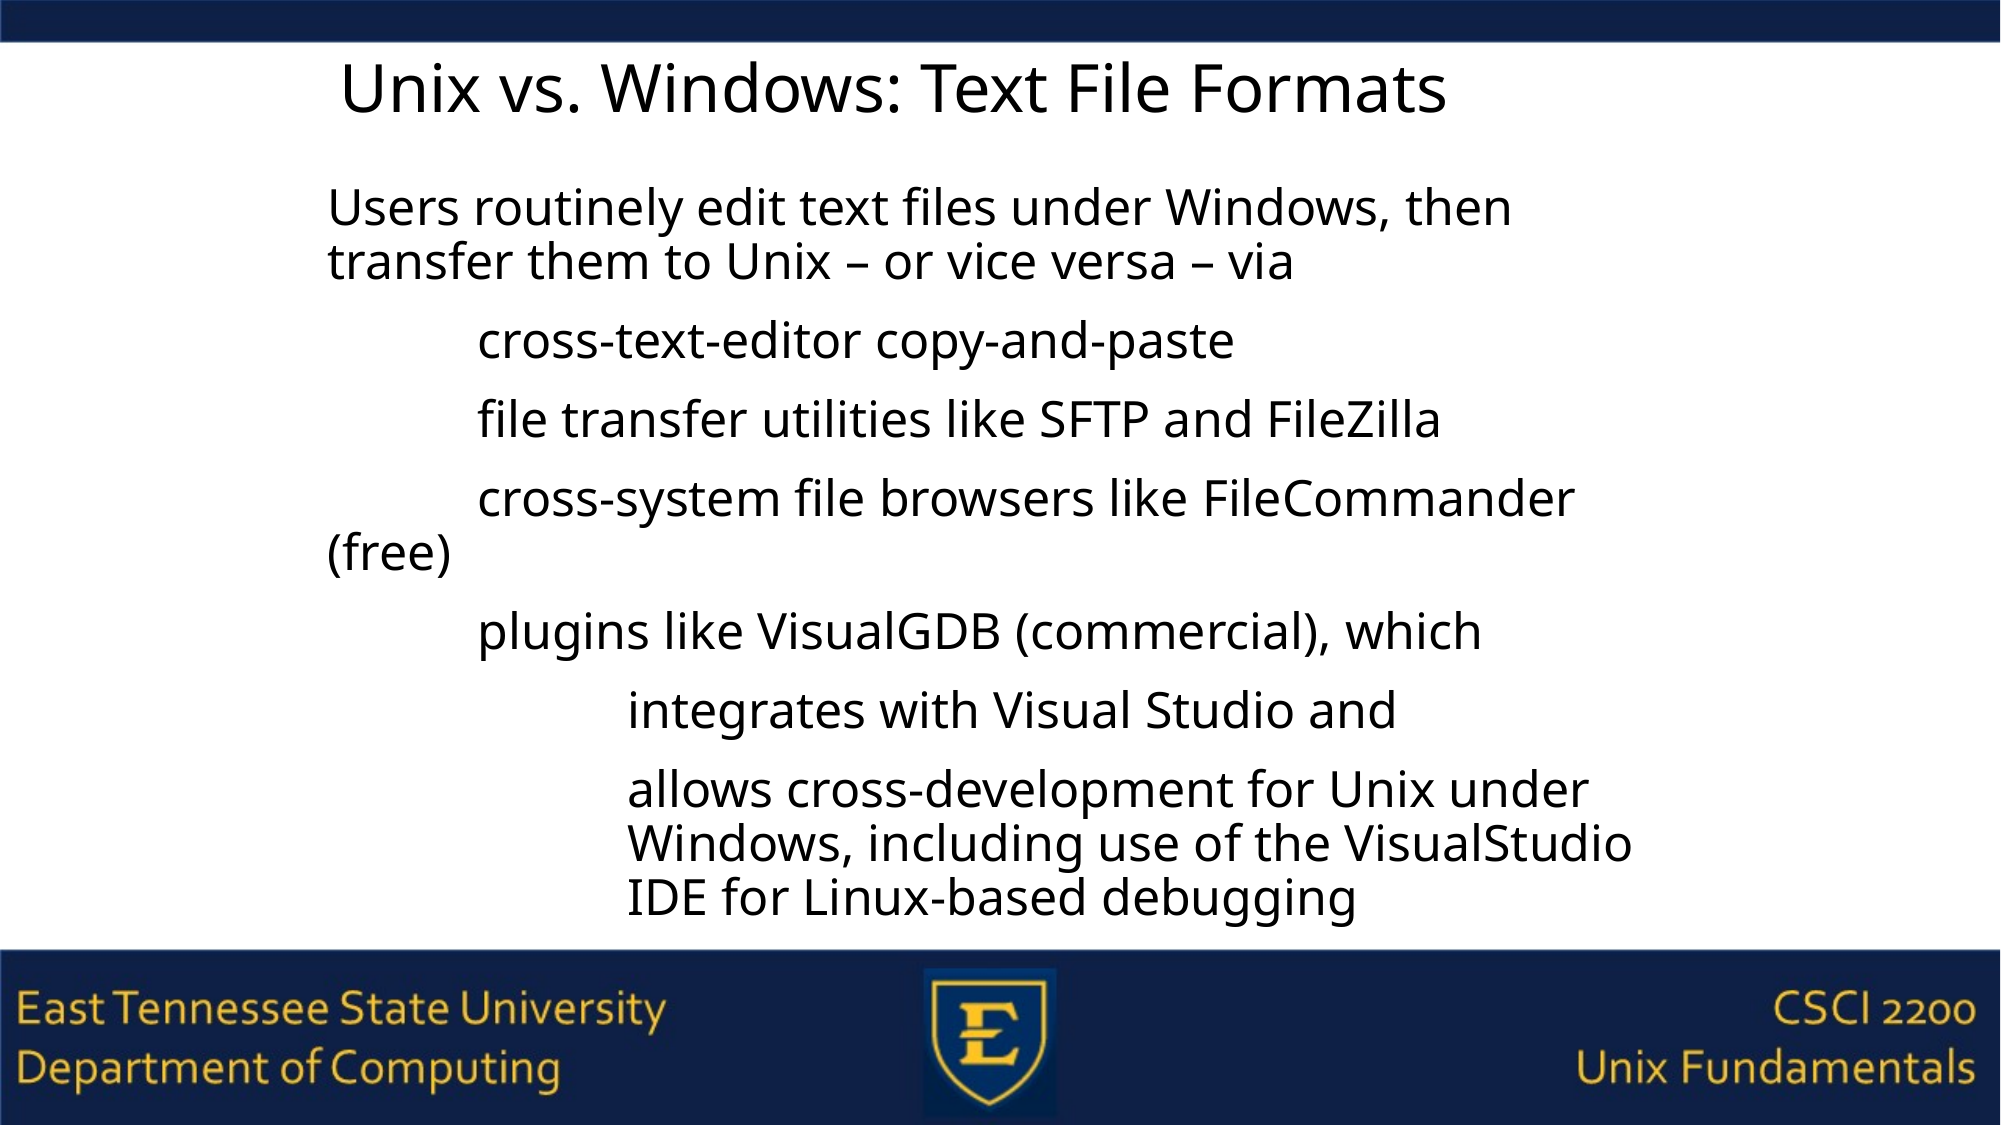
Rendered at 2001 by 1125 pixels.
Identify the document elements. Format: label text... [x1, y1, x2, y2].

list Users routinely edit text files under Windows, then transfer them to Unix – or vice versa – via cross-text-editor copy-and-paste file transfer utilities like SFTP and FileZilla cross-system file browsers like FileCommander (free) plugins like VisualGDB (commercial), which integrates with Visual Studio and allows cross-development for Unix under Windows, including use of the VisualStudio IDE for Linux-based debugging [312, 174, 1688, 1063]
title Unix vs. Windows: Text File Formats [324, 45, 1675, 138]
picture [0, 0, 2001, 1125]
